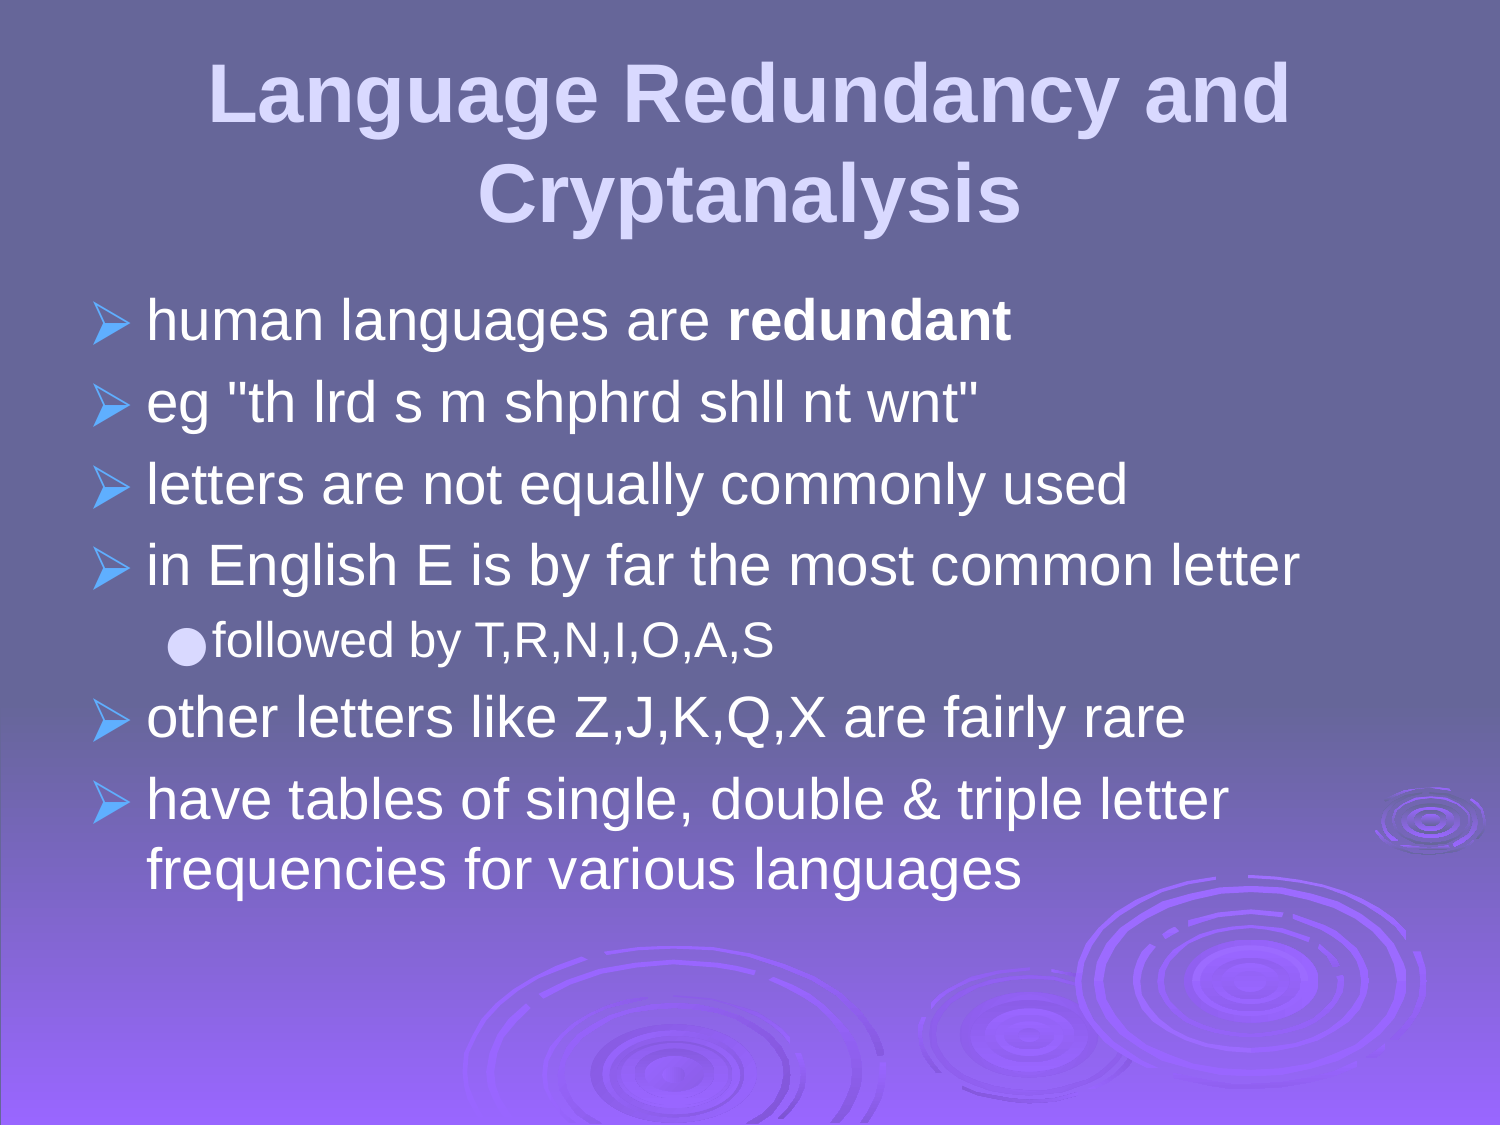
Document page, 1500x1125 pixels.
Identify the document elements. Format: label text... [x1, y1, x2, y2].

title Language Redundancy and Cryptanalysis [75, 45, 1425, 233]
list human languages are redundant eg "th lrd s m shphrd shll nt wnt" letters are not equally commonly used in English E is by far the most common letter followed by T,R,N,I,O,A,S other letters like Z,J,K,Q,X are fairly rare have tables of single, double & triple letter frequencies for various languages [75, 275, 1425, 1006]
